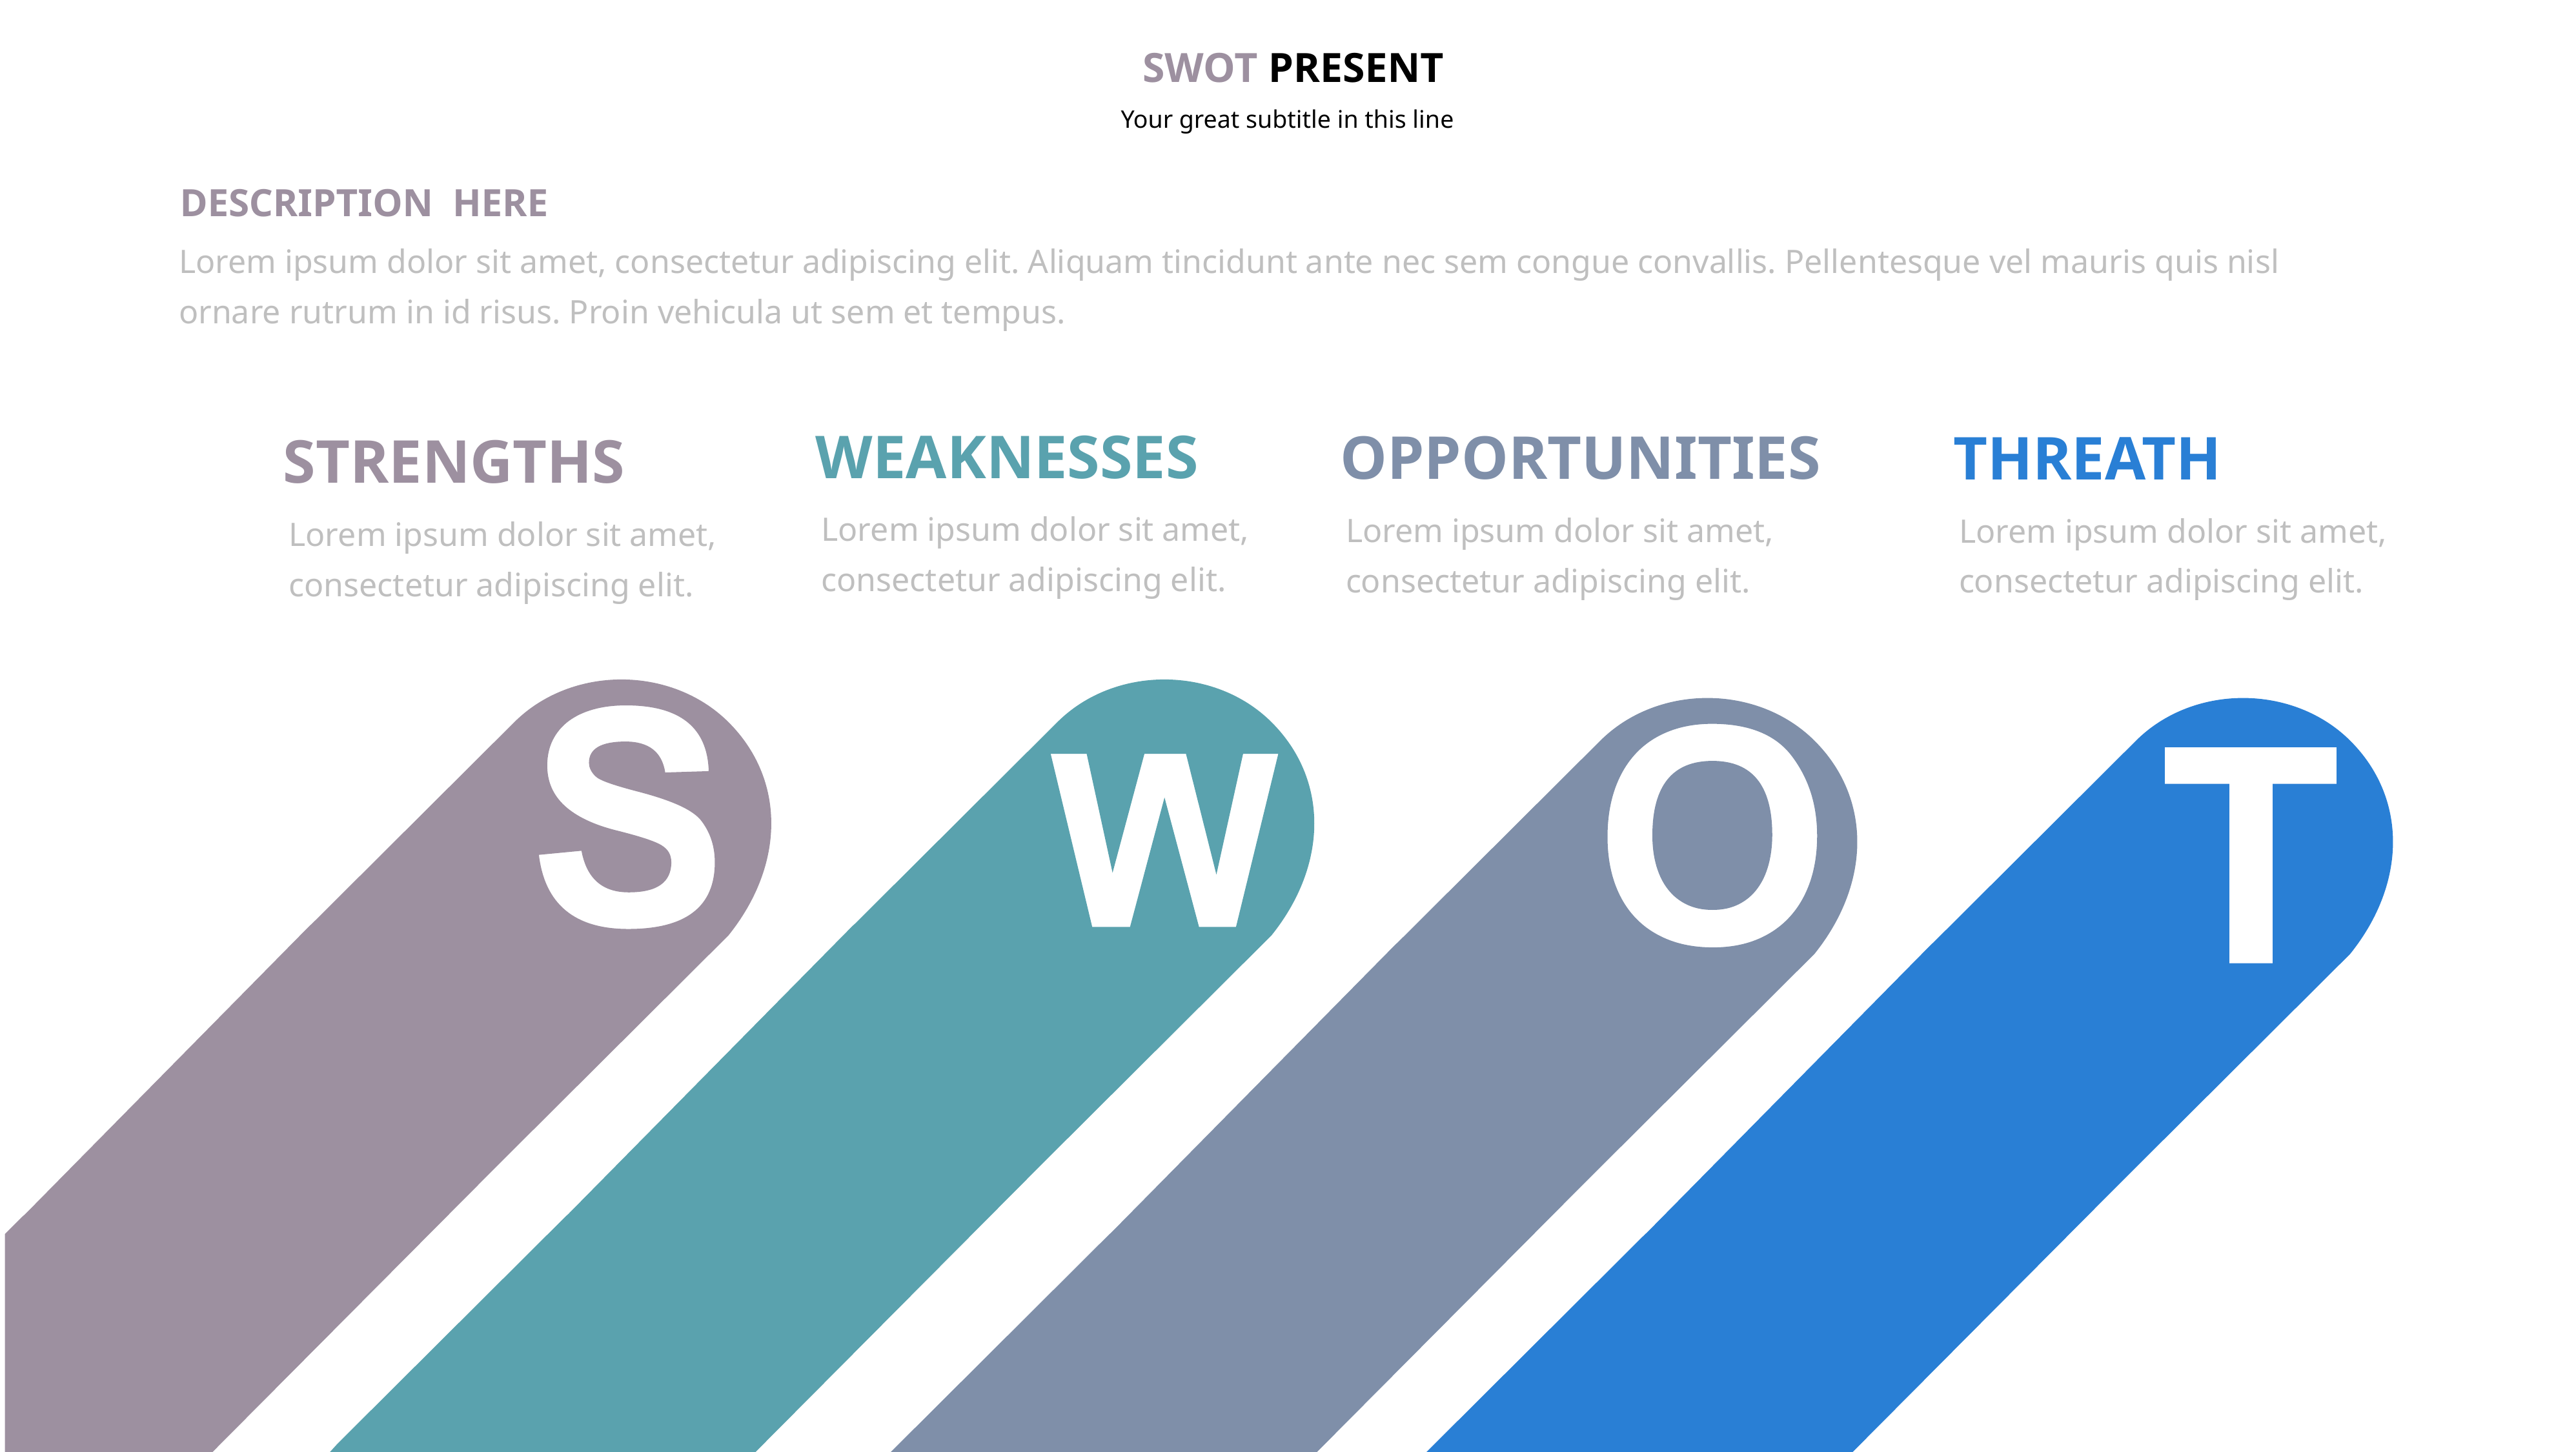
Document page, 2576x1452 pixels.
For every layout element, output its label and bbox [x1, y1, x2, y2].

text_box [889, 696, 1859, 1452]
text_box [1425, 696, 2395, 1452]
text_box [1932, 416, 2440, 614]
text_box [329, 678, 1316, 1452]
text_box [3, 678, 773, 1452]
text_box [263, 419, 769, 617]
text_box [1319, 415, 1875, 613]
text_box [795, 414, 1302, 612]
text_box [152, 169, 2393, 345]
text_box [803, 32, 1783, 146]
